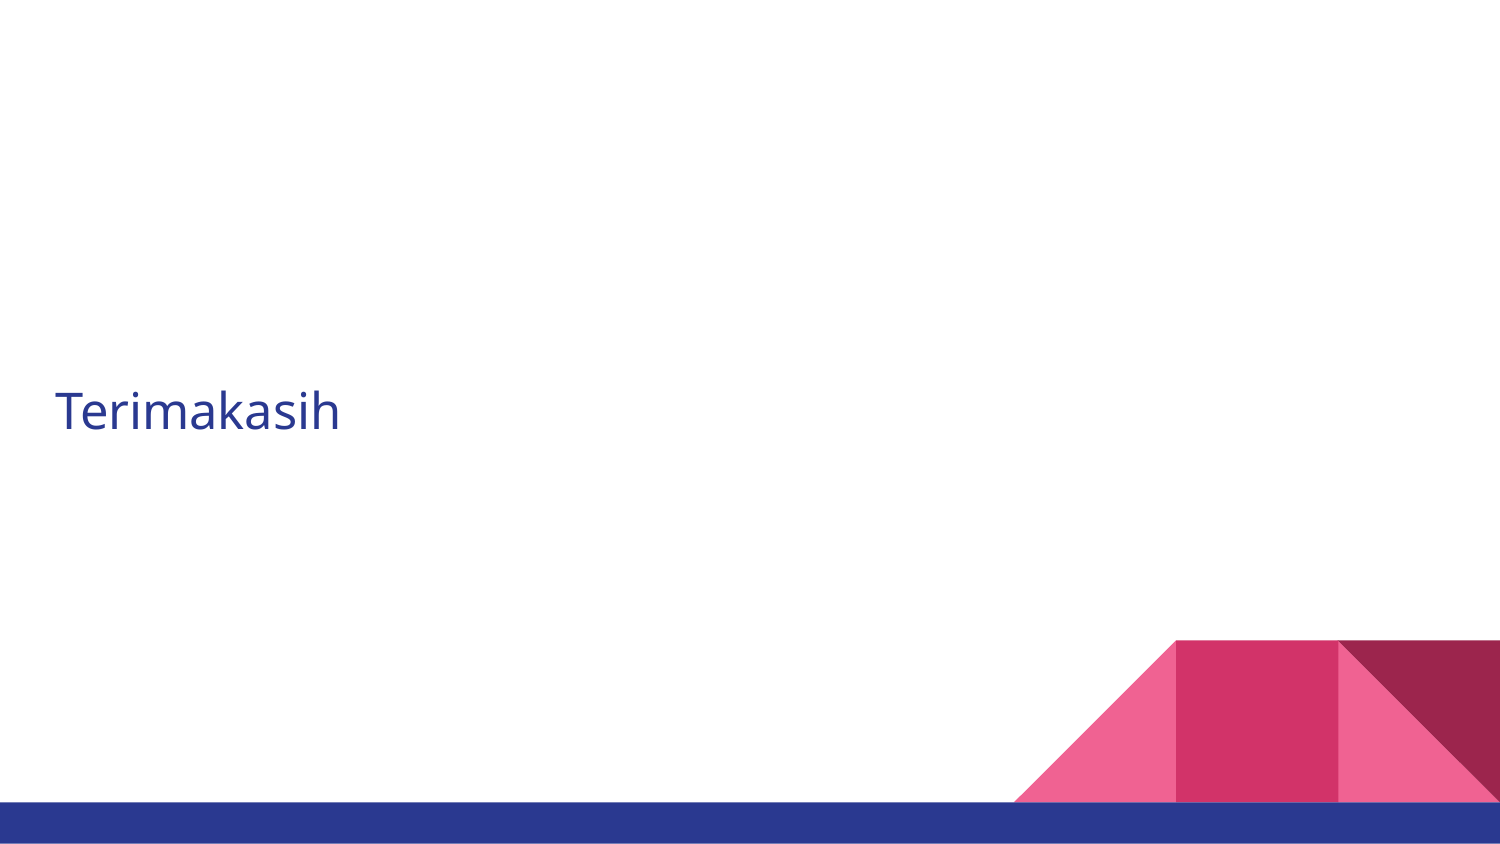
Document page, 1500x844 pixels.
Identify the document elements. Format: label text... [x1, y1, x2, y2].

title Terimakasih [40, 360, 1439, 461]
